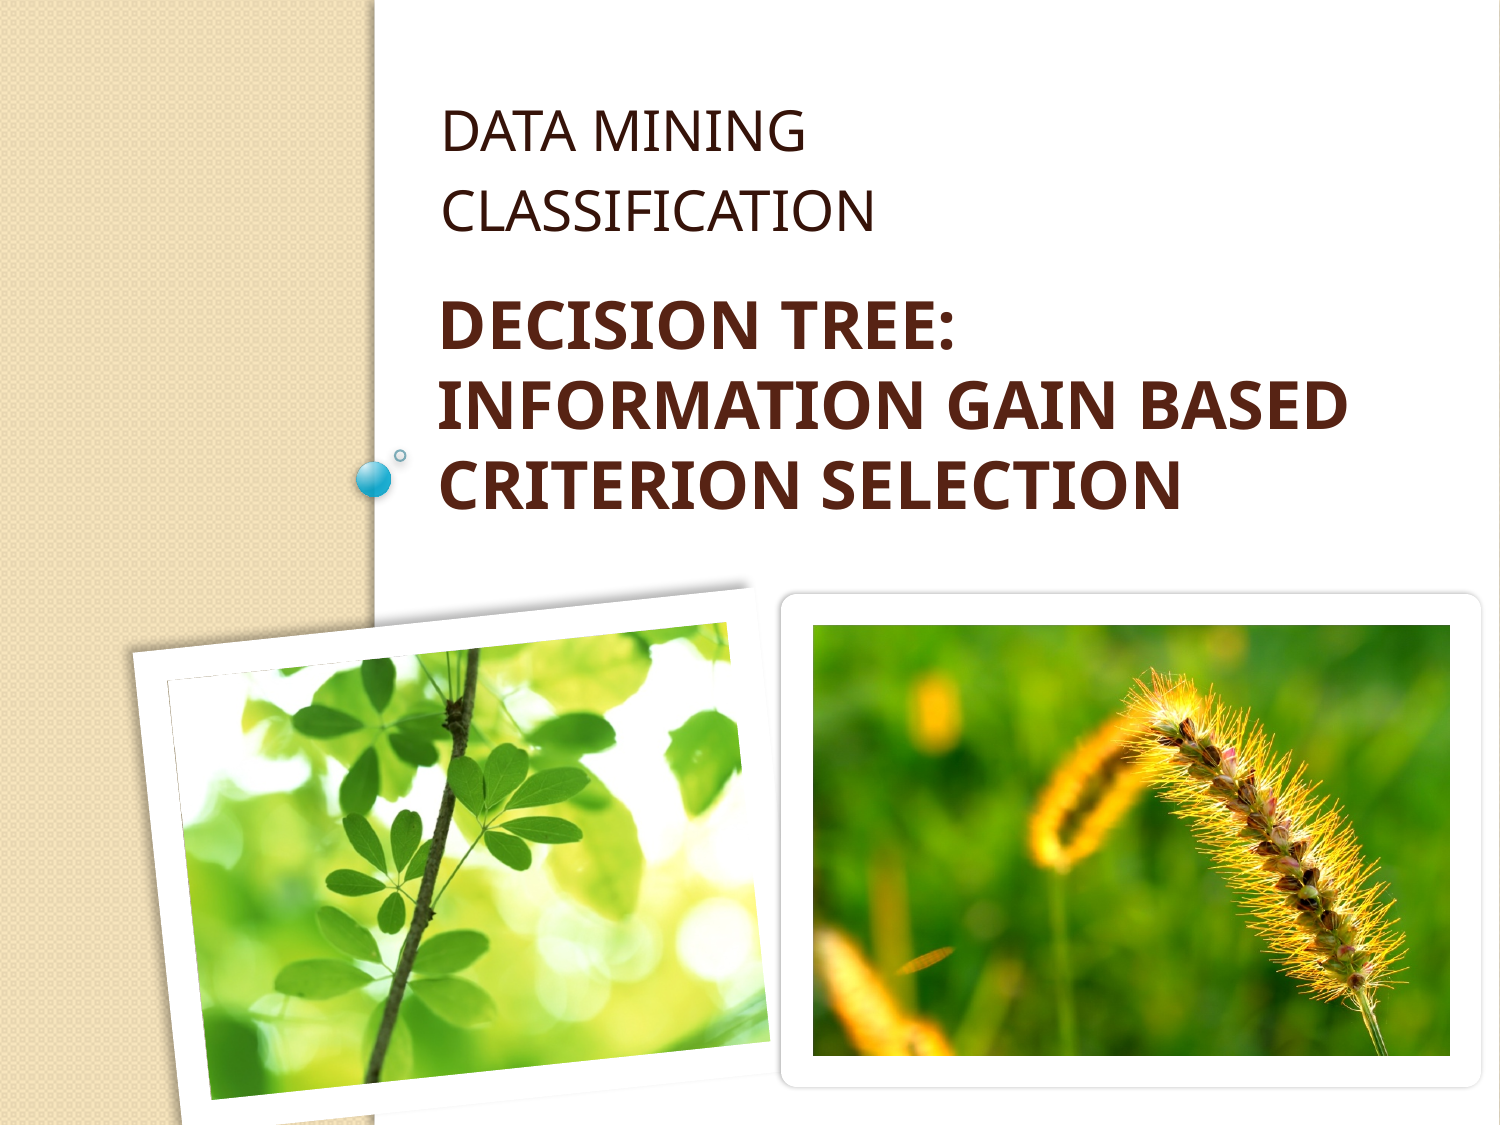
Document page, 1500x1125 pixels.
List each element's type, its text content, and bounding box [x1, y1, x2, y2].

picture [169, 649, 770, 1099]
picture [812, 624, 1451, 1057]
title DECISION TREE: INFORMATION GAIN BASED CRITERION SELECTION [422, 275, 1473, 650]
list DATA MINING CLASSIFICATION [422, 87, 1473, 250]
